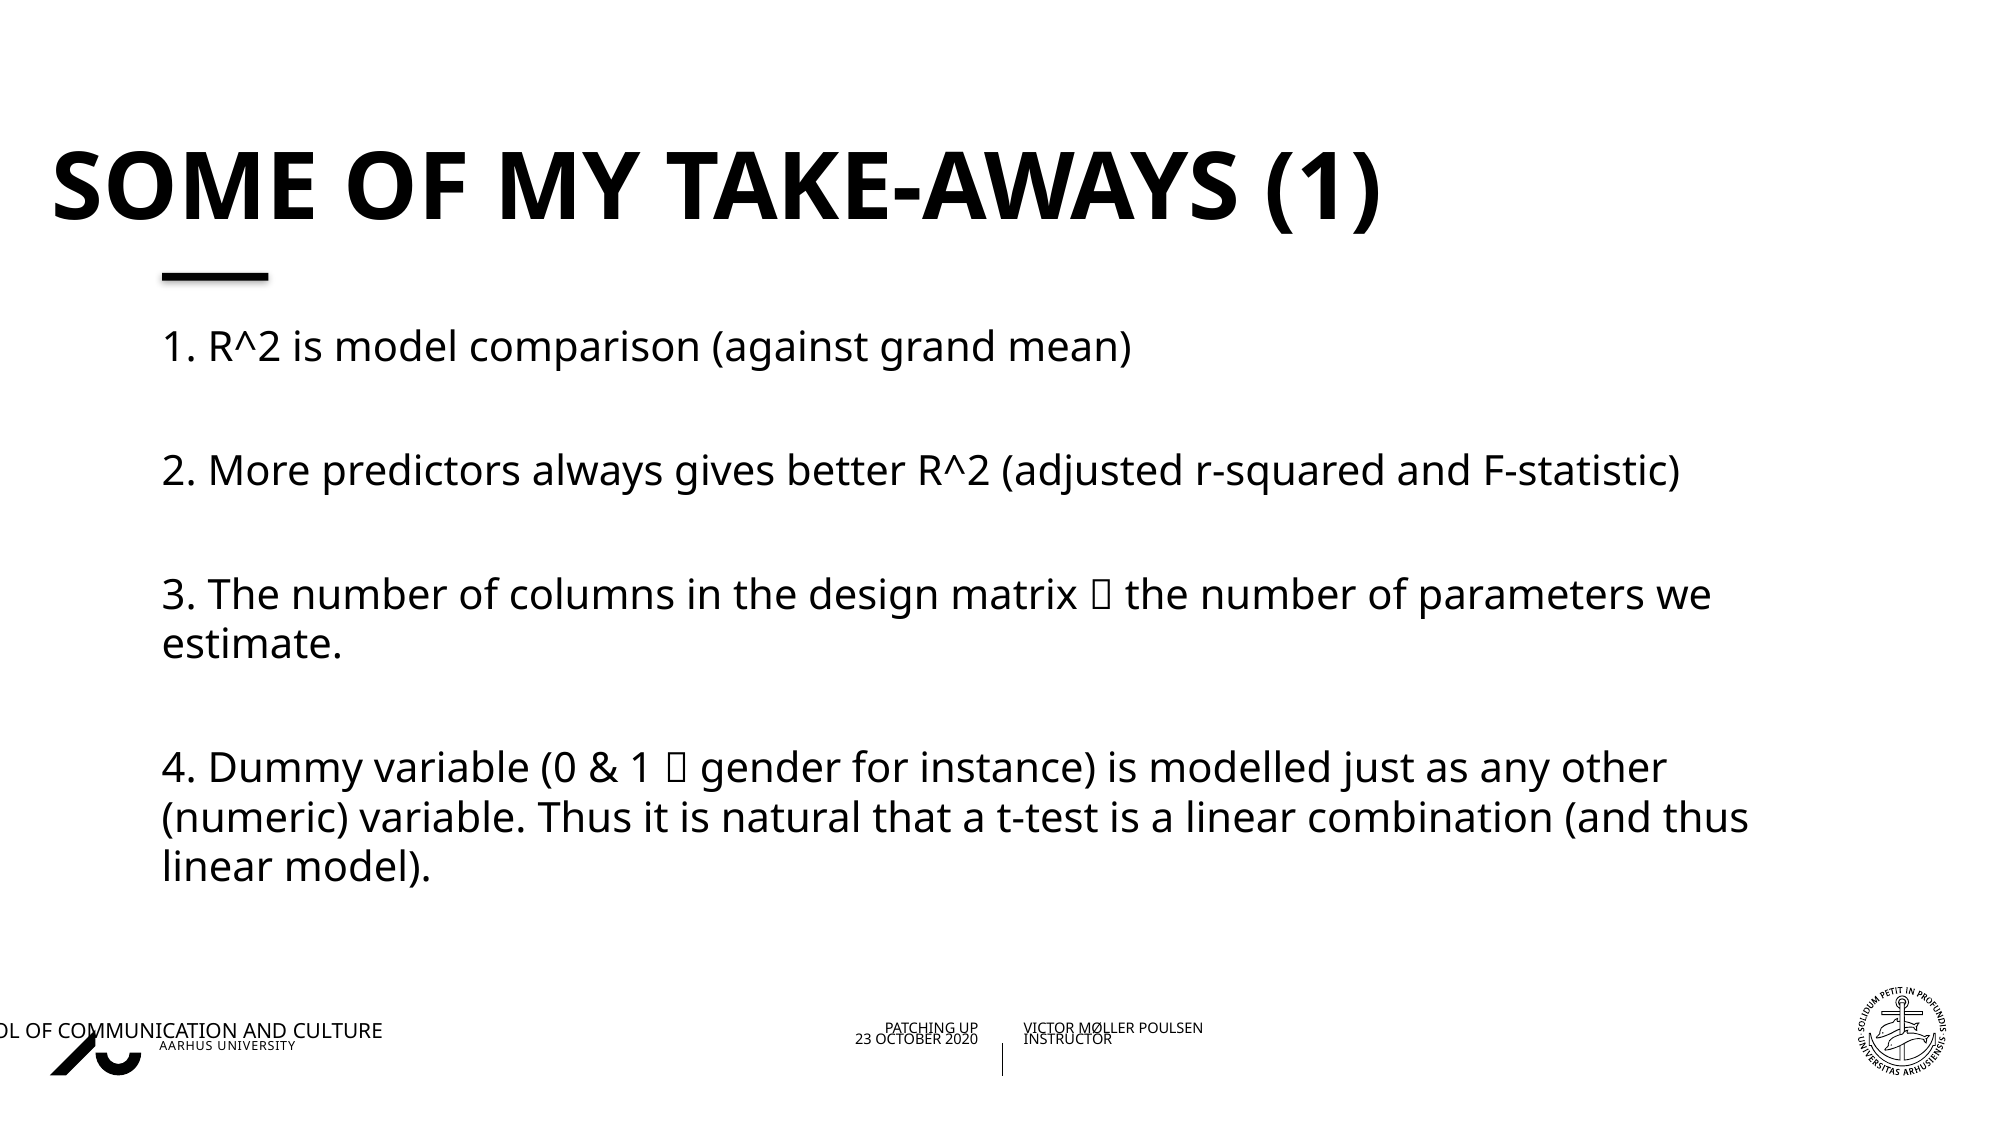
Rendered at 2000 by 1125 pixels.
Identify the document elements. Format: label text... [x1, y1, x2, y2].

list 1. R^2 is model comparison (against grand mean) 2. More predictors always gives better R^2 (adjusted r-squared and F-statistic) 3. The number of columns in the design matrix  the number of parameters we estimate. 4. Dummy variable (0 & 1  gender for instance) is modelled just as any other (numeric) variable. Thus it is natural that a t-test is a linear combination (and thus linear model). [161, 321, 1839, 968]
title Some of my take-aways (1) [51, 24, 1948, 240]
